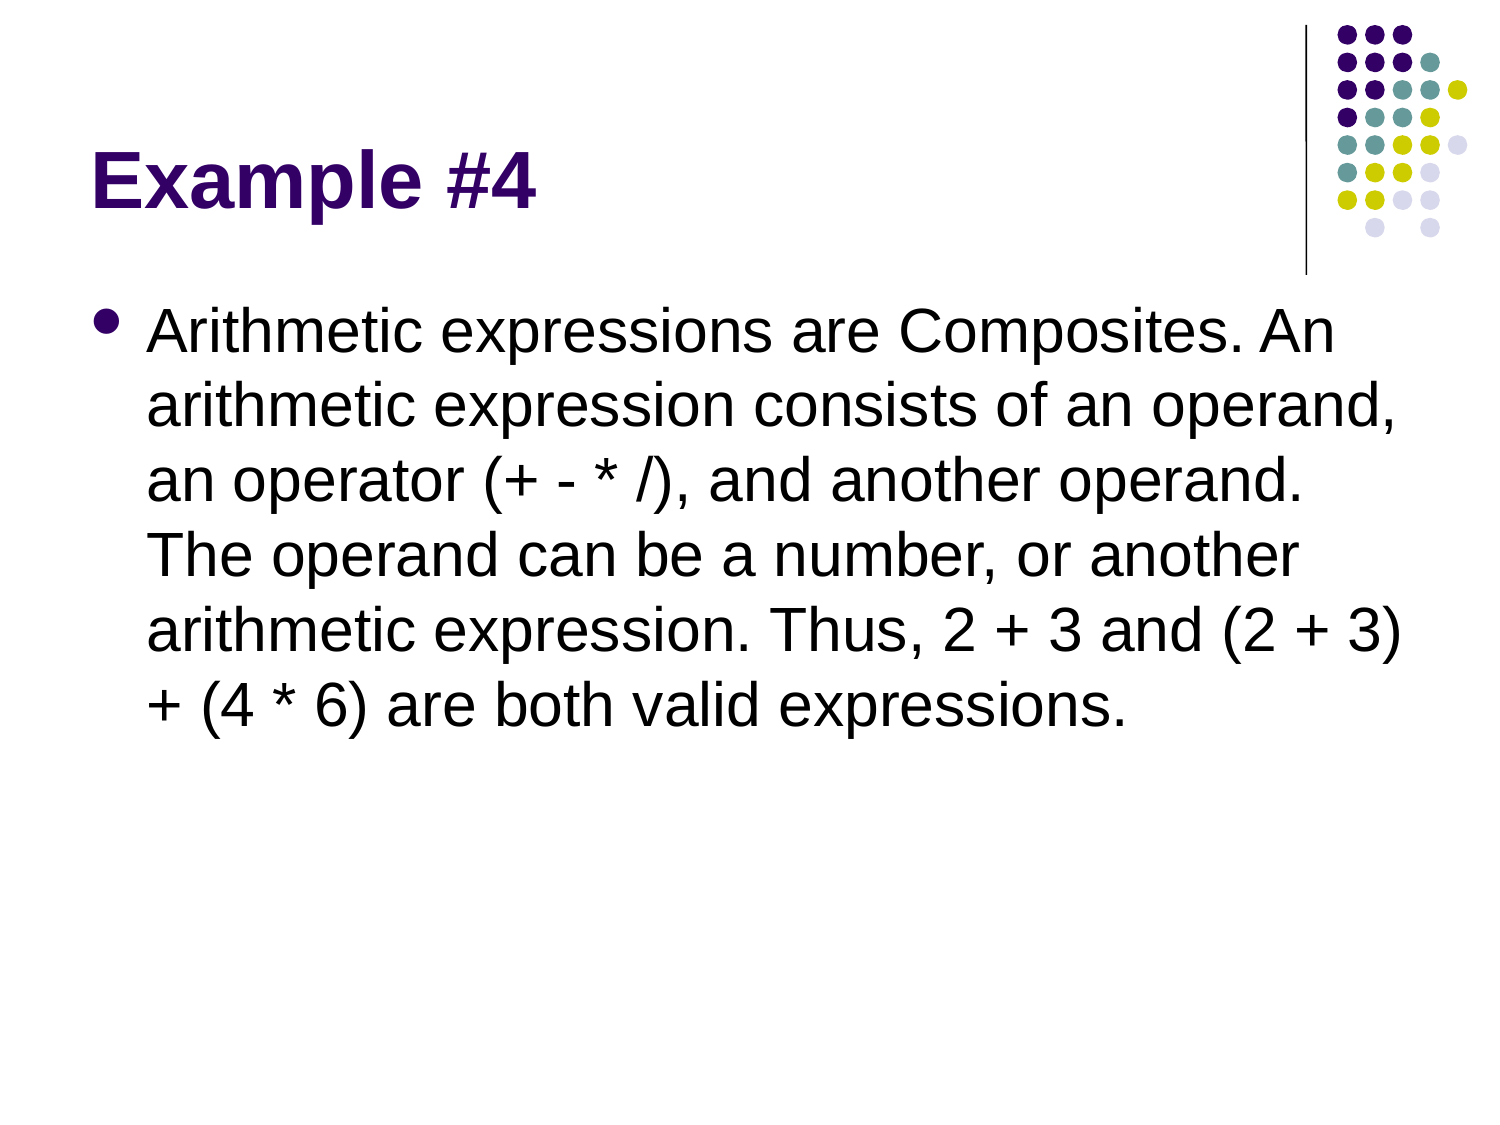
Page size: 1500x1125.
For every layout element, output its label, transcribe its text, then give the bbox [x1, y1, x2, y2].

title Example #4 [74, 19, 1313, 233]
list Arithmetic expressions are Composites. An arithmetic expression consists of an operand, an operator (+ - * /), and another operand. The operand can be a number, or another arithmetic expression. Thus, 2 + 3 and (2 + 3) + (4 * 6) are both valid expressions. [74, 281, 1426, 1006]
